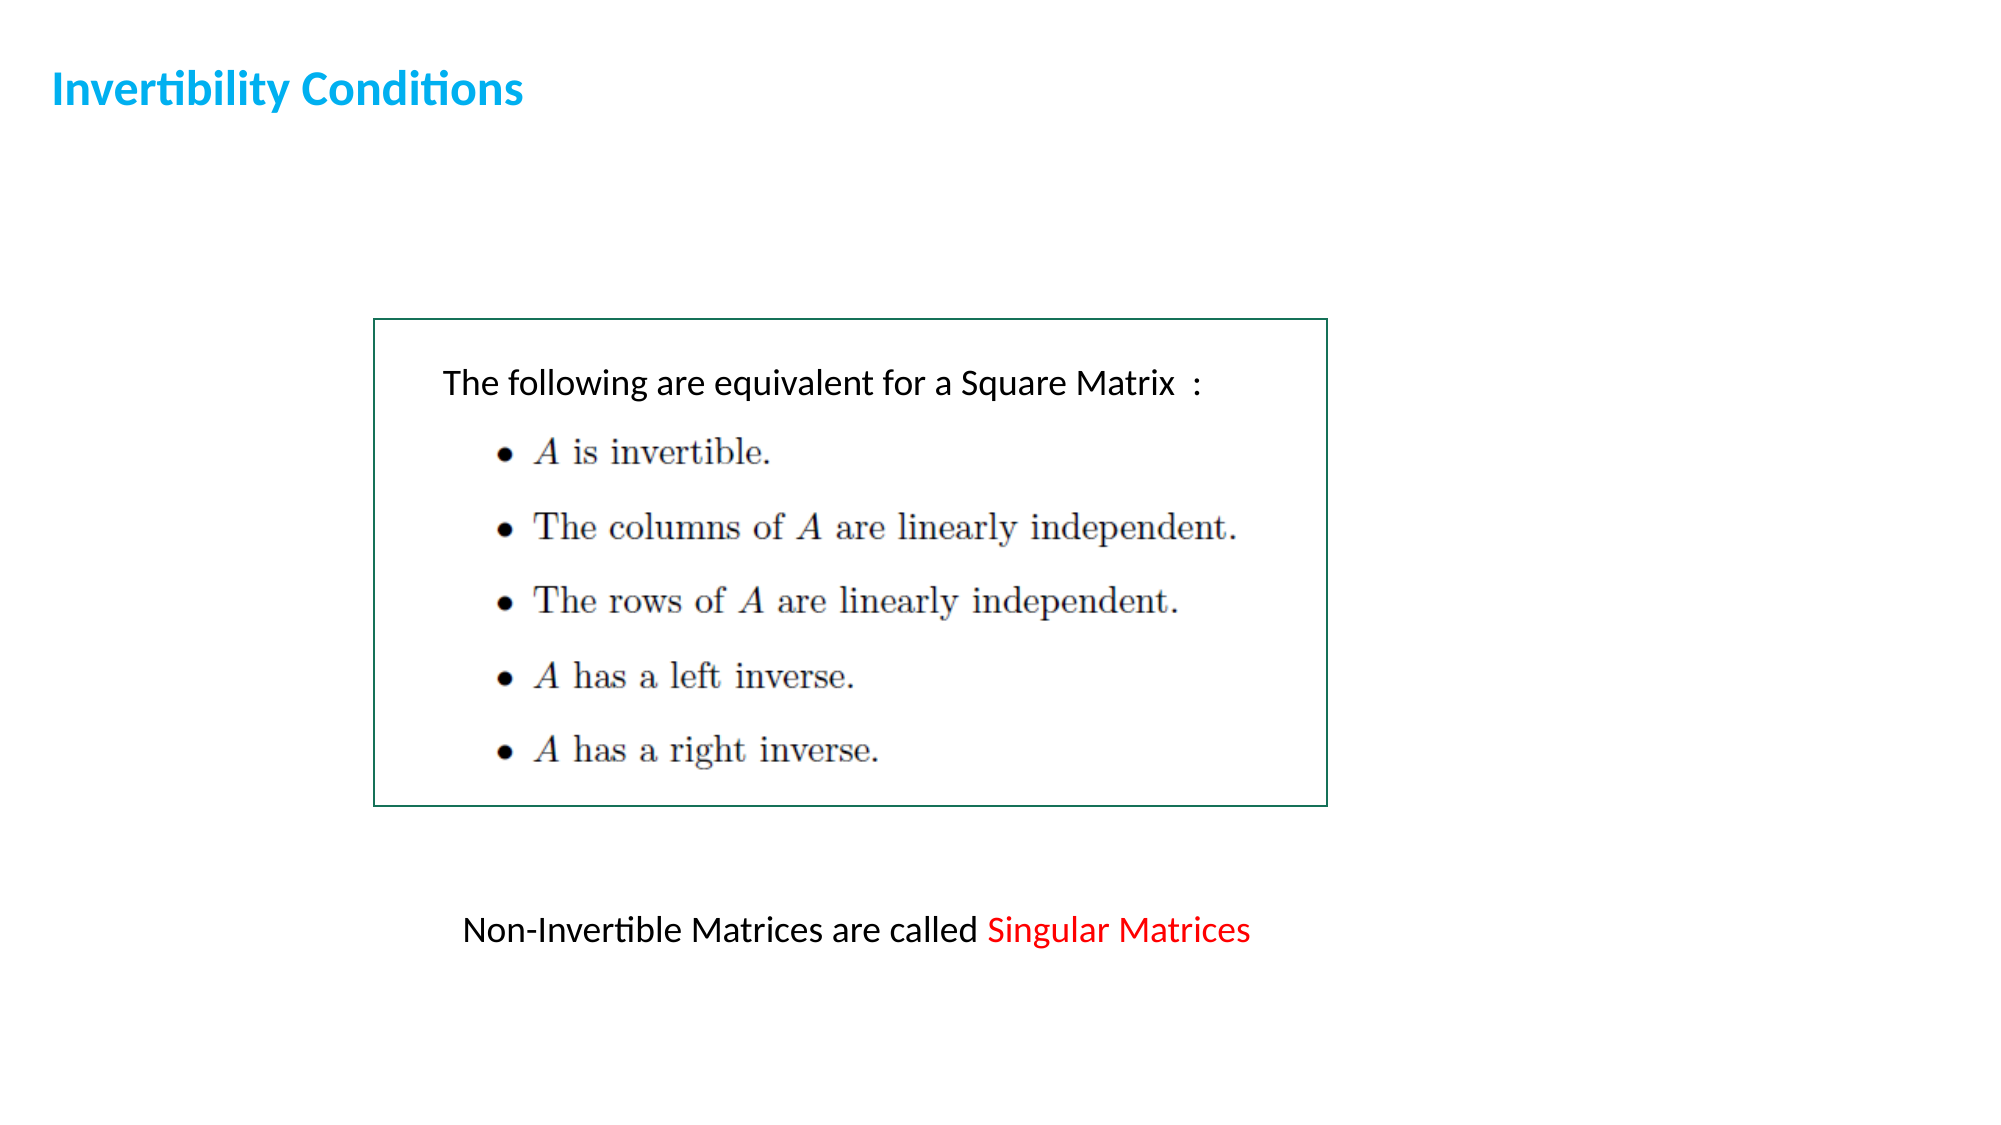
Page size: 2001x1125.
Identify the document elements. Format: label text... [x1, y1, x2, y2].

picture [483, 425, 1278, 823]
text_box Non-Invertible Matrices are called Singular Matrices [447, 897, 1278, 957]
text_box [373, 318, 1328, 807]
text_box Invertibility Conditions [36, 48, 588, 123]
